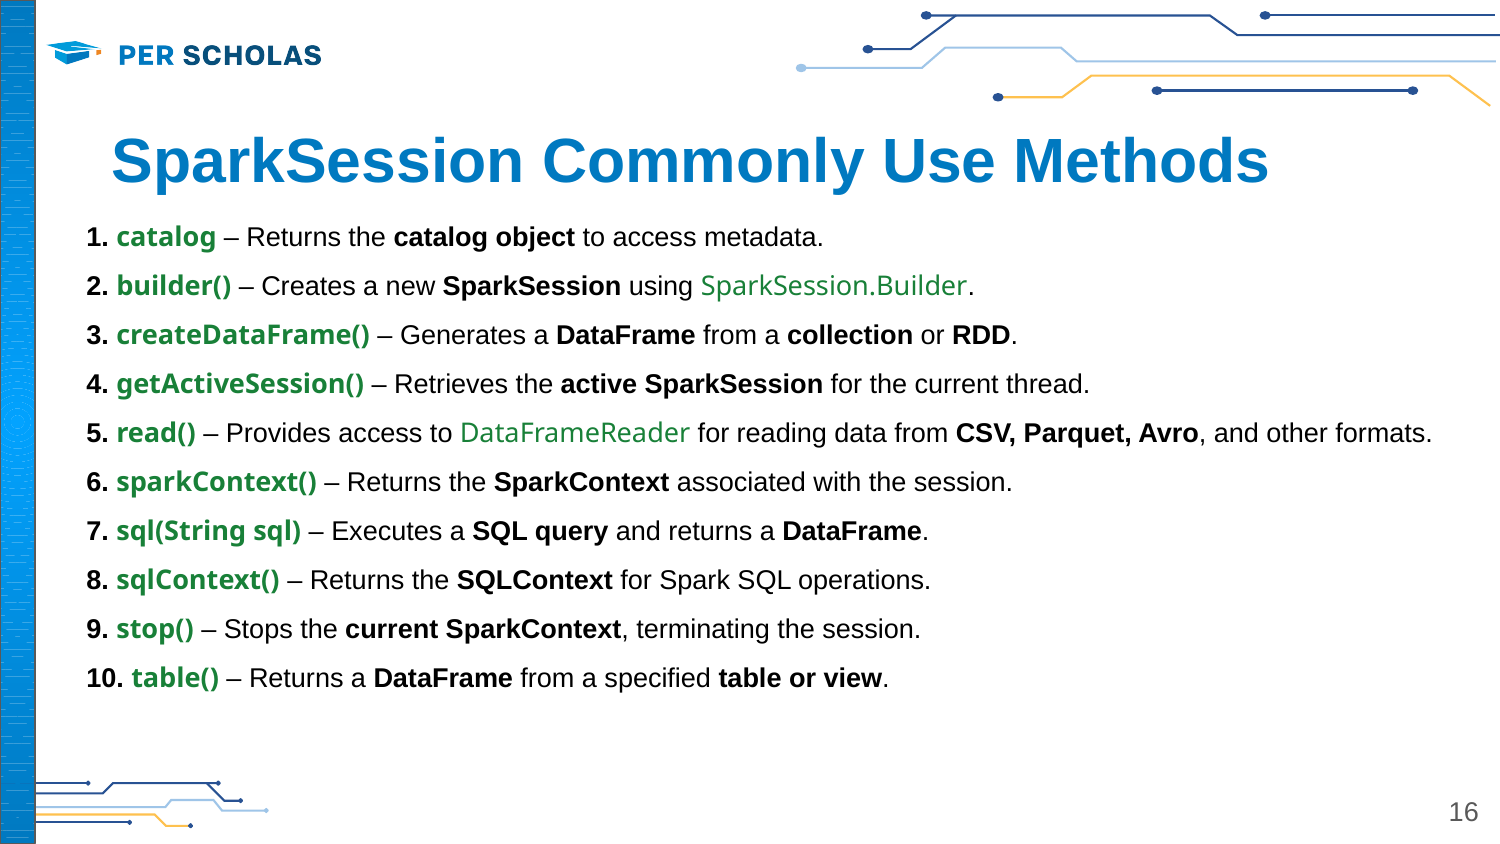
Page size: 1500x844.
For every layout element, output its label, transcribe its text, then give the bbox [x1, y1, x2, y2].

picture [36, 17, 339, 83]
title SparkSession Commonly Use Methods [79, 110, 1478, 205]
list 1. catalog – Returns the catalog object to access metadata. 2. builder() – Creates a new SparkSession using SparkSession.Builder. 3. createDataFrame() – Generates a DataFrame from a collection or RDD. 4. getActiveSession() – Retrieves the active SparkSession for the current thread. 5. read() – Provides access to DataFrameReader for reading data from CSV, Parquet, Avro, and other formats. 6. sparkContext() – Returns the SparkContext associated with the session. 7. sql(String sql) – Executes a SQL query and returns a DataFrame. 8. sqlContext() – Returns the SQLContext for Spark SQL operations. 9. stop() – Stops the current SparkContext, terminating the session. 10. table() – Returns a DataFrame from a specified table or view. [71, 204, 1469, 766]
slide_number ‹#› [1403, 779, 1494, 844]
